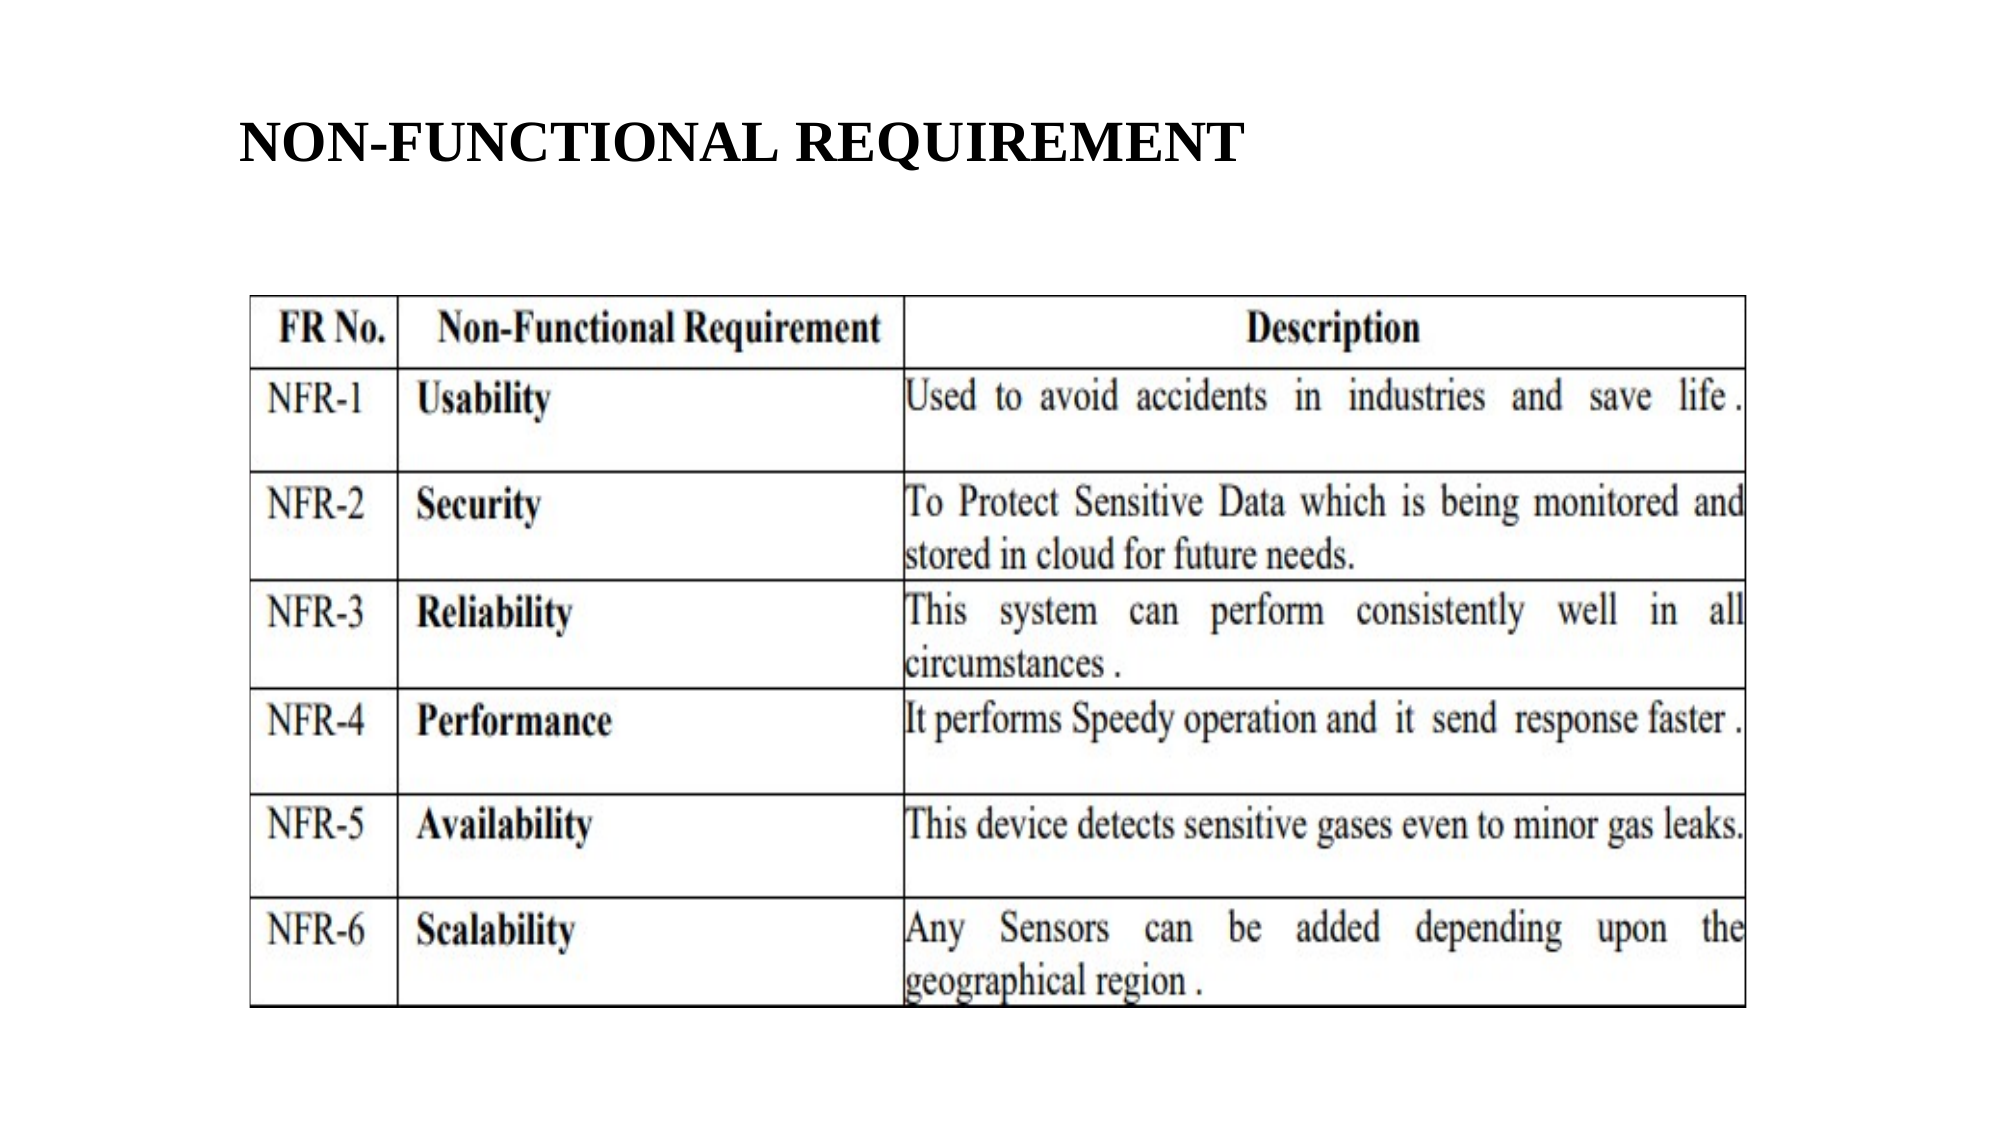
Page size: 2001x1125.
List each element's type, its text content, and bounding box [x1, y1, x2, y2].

title NON-FUNCTIONAL REQUIREMENT [237, 99, 1390, 291]
text_box [249, 295, 1747, 1008]
